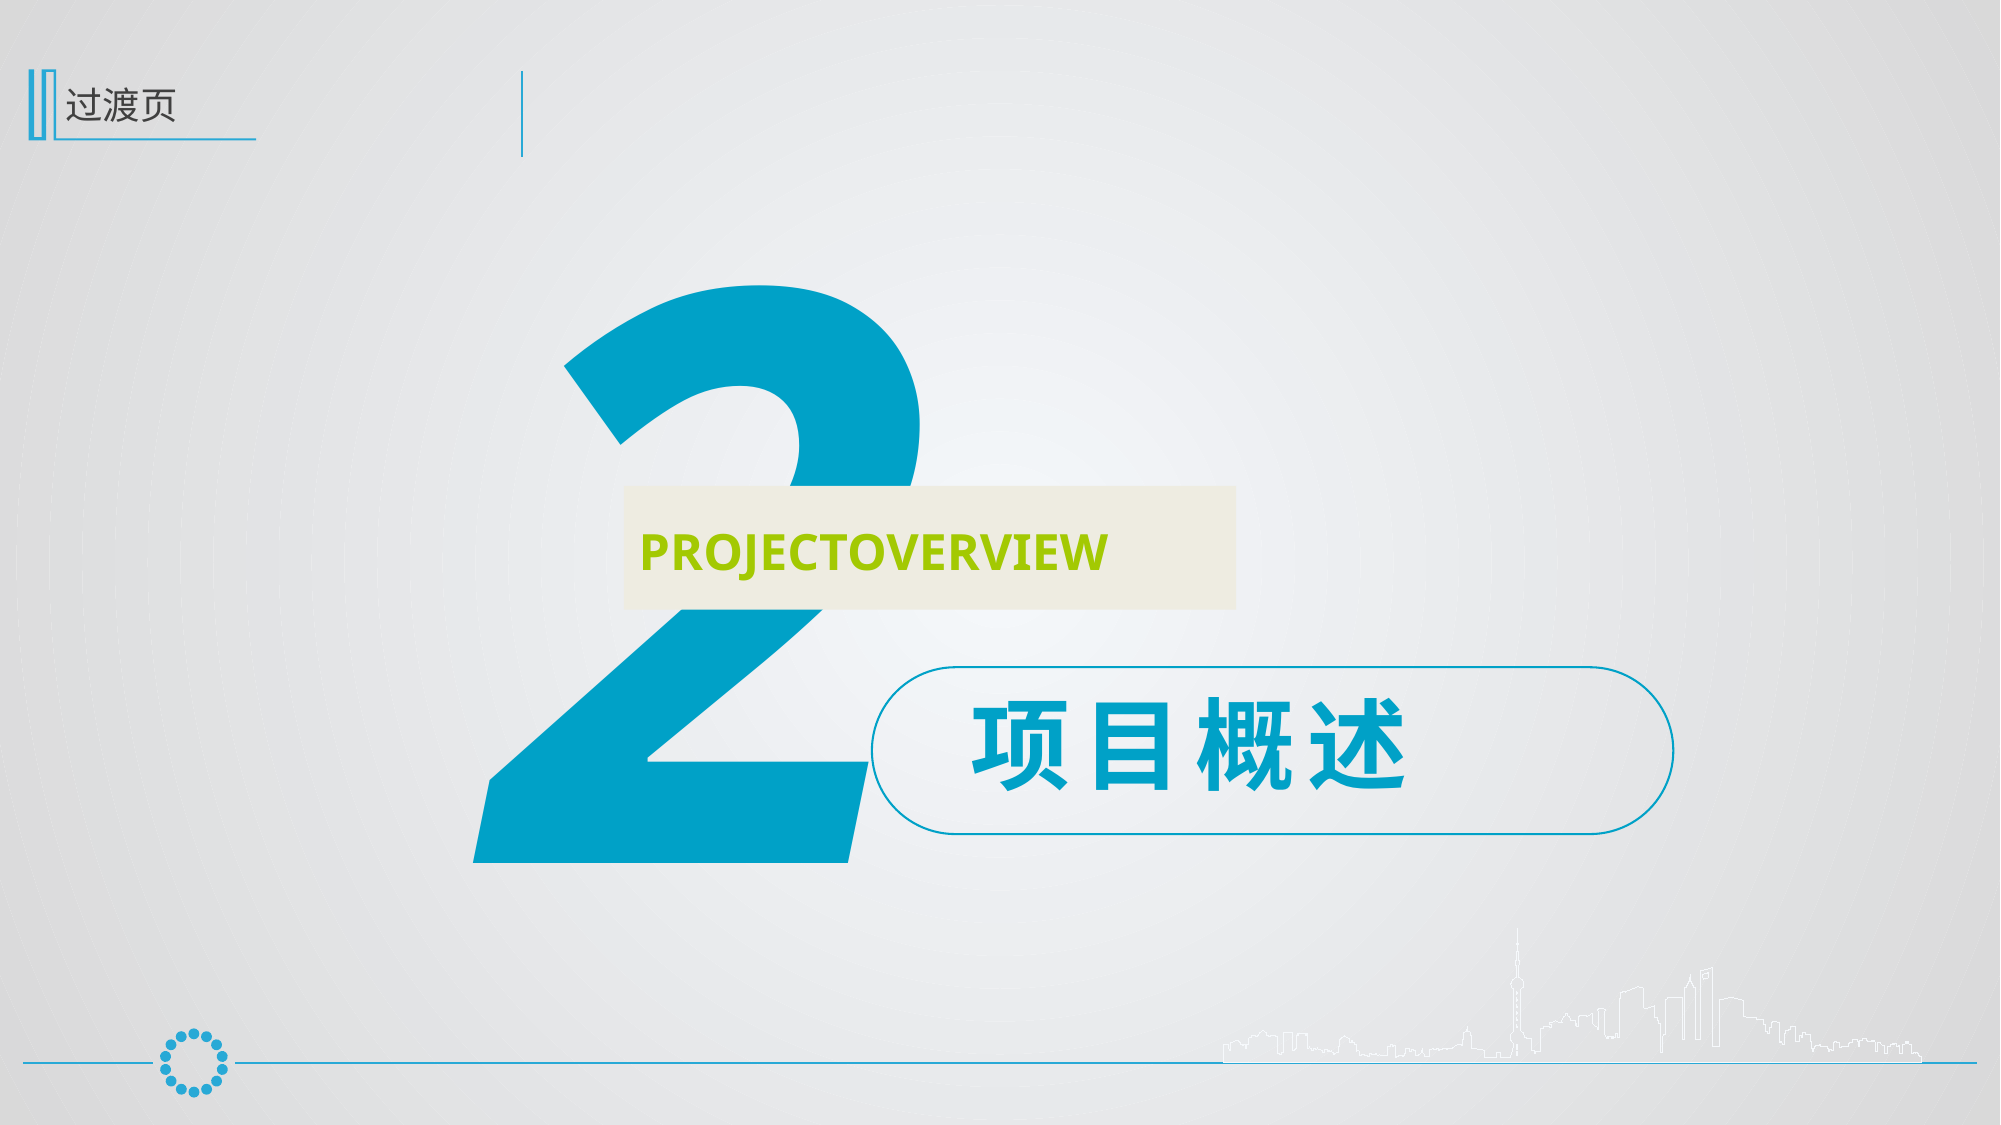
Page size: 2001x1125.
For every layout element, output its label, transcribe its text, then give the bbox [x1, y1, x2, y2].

slide_number [169, 1039, 218, 1086]
text_box PROJECTOVERVIEW [623, 485, 1237, 610]
text_box 2 [491, 196, 867, 894]
text_box 项目概述 [871, 667, 1674, 835]
